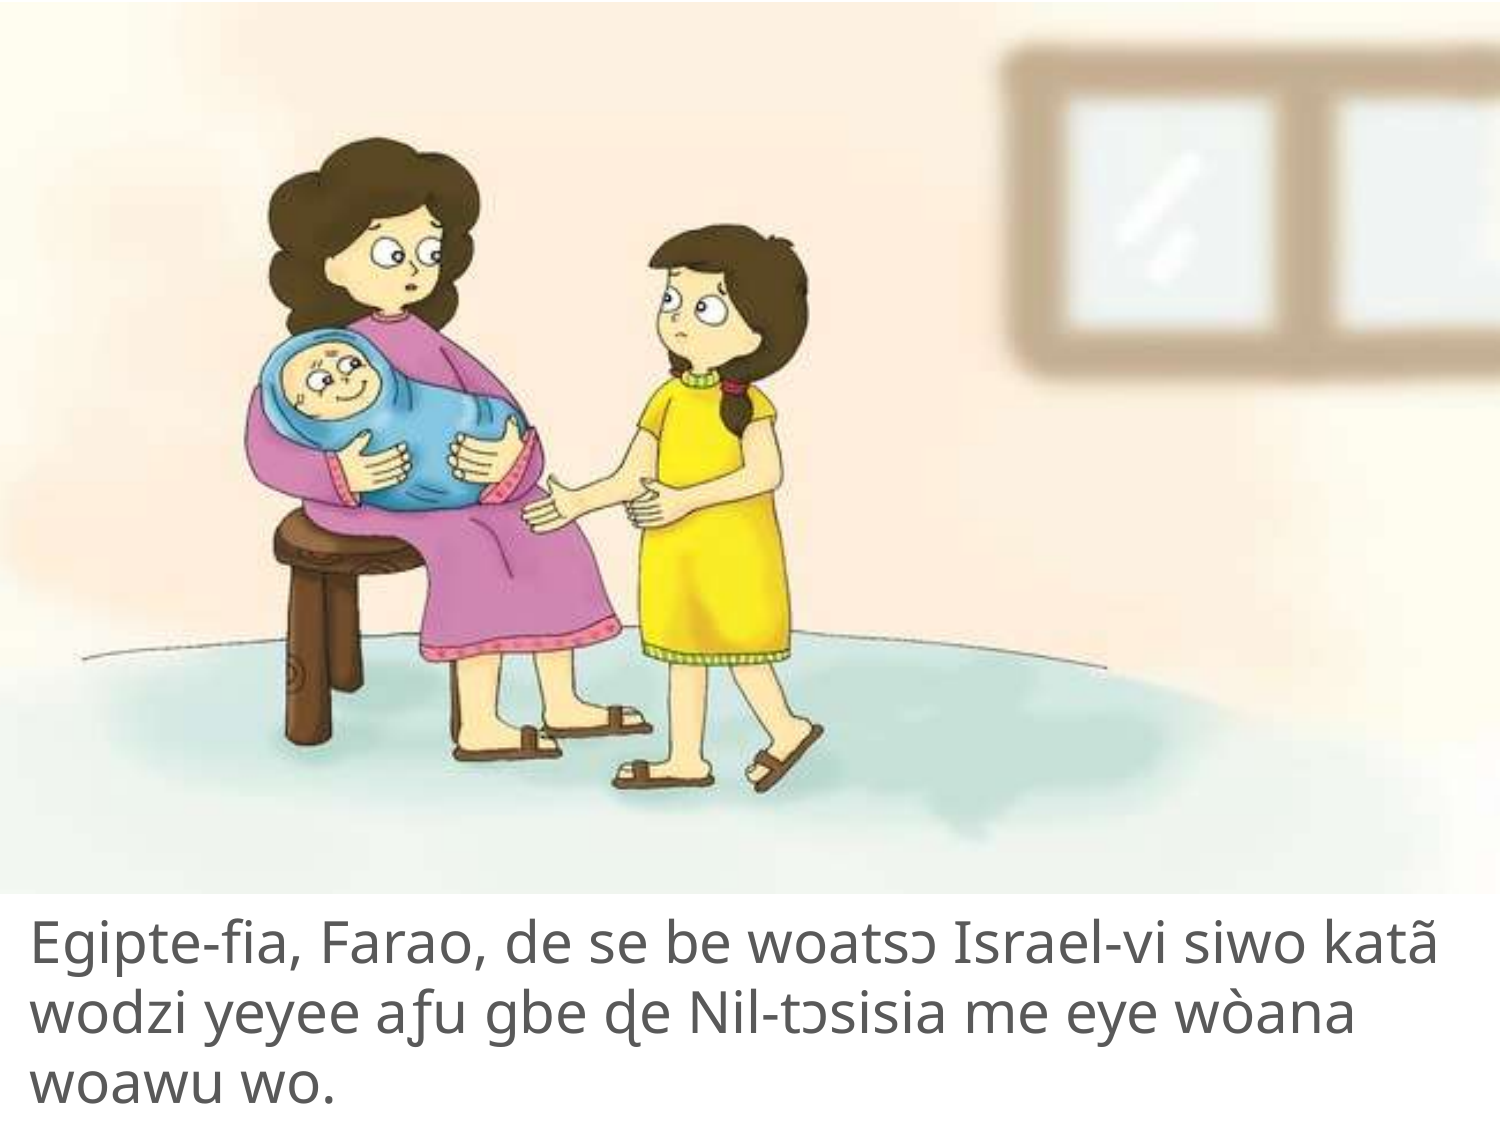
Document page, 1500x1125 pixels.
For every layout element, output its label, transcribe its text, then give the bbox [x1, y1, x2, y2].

picture [0, 1, 1500, 894]
text_box Egipte-fia, Farao, de se be woatsɔ Israel-vi siwo katã wodzi yeyee aƒu gbe ɖe Nil-tɔsisia me eye wòana woawu wo. [14, 901, 1486, 1123]
